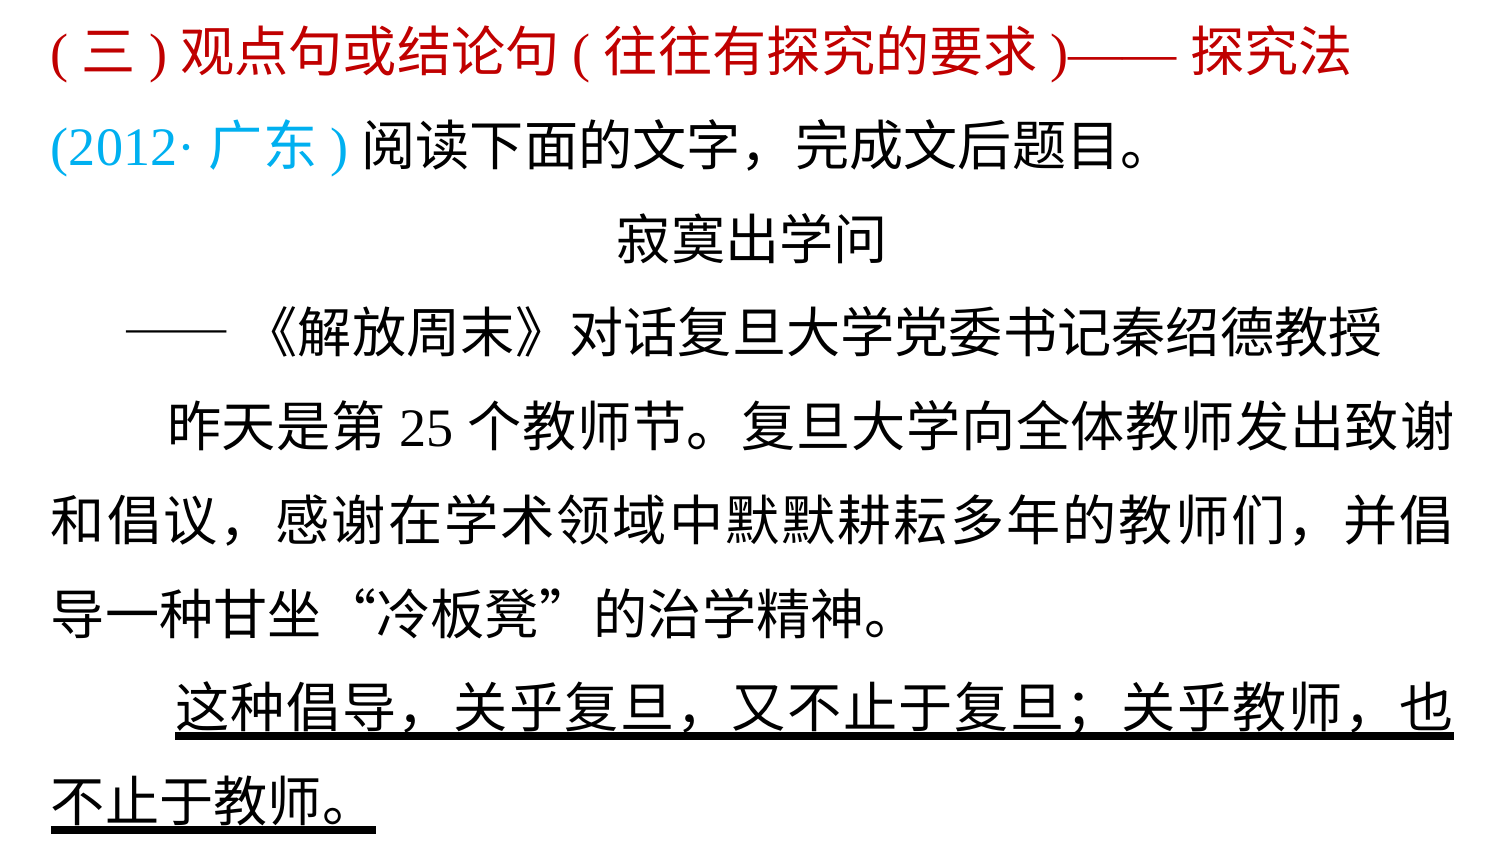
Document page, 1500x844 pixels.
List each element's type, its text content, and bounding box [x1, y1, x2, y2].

text_box (三)观点句或结论句(往往有探究的要求)——探究法 (2012·广东)阅读下面的文字，完成文后题目。 寂寞出学问 ——《解放周末》对话复旦大学党委书记秦绍德教授 昨天是第25个教师节。复旦大学向全体教师发出致谢和倡议，感谢在学术领域中默默耕耘多年的教师们，并倡导一种甘坐“冷板凳”的治学精神。 这种倡导，关乎复旦，又不止于复旦；关乎教师，也不止于教师。 [36, 0, 1469, 840]
